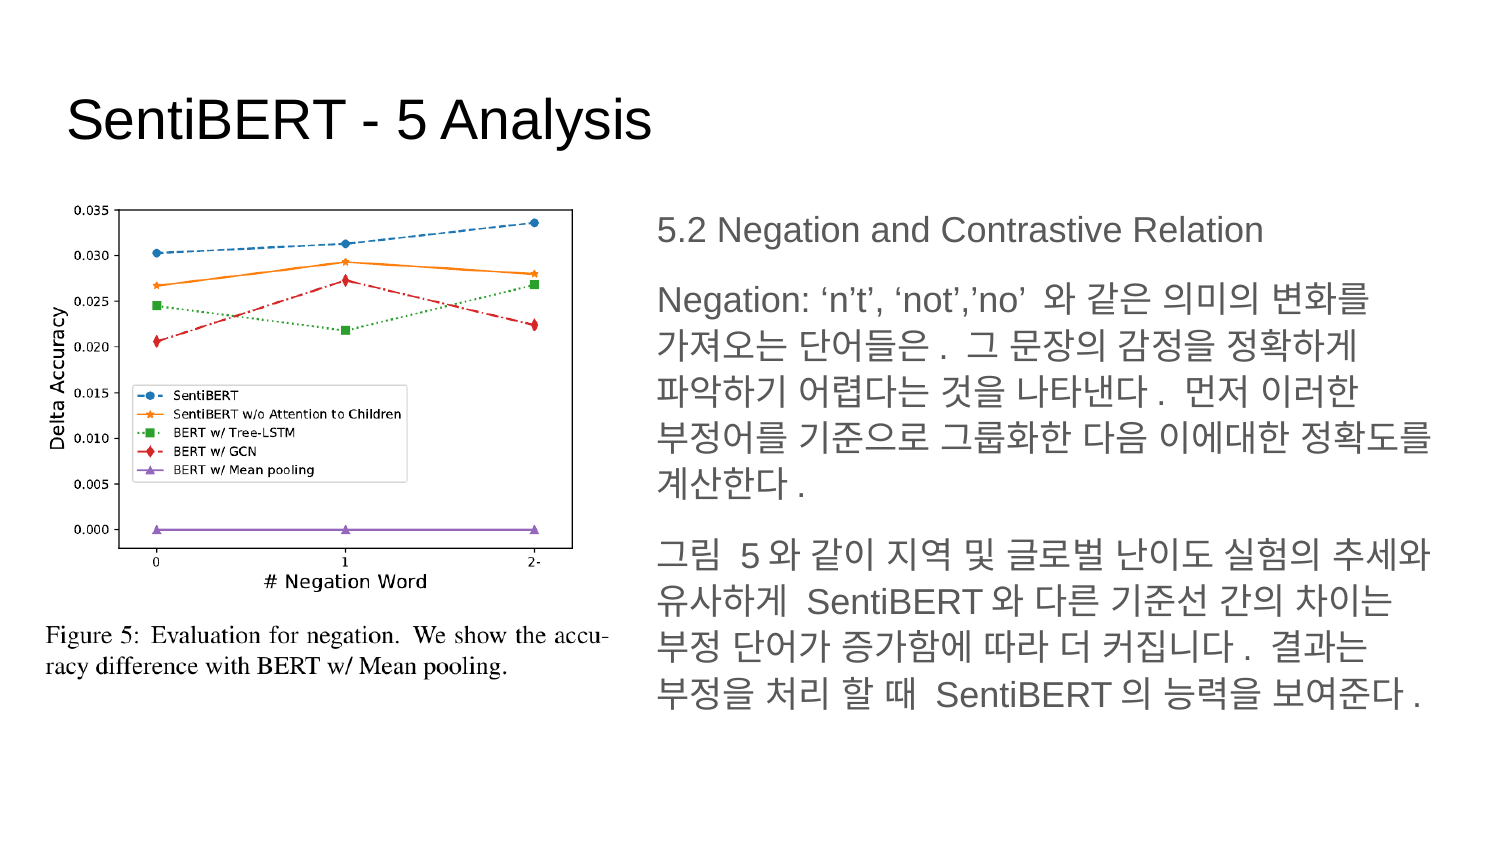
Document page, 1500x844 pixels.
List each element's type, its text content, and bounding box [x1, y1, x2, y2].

title SentiBERT - 5 Analysis [51, 72, 1449, 167]
picture [24, 191, 617, 680]
list 5.2 Negation and Contrastive Relation Negation: ‘n’t’, ‘not’,’no’ 와 같은 의미의 변화를 가져오는 단어들은. 그 문장의 감정을 정확하게 파악하기 어렵다는 것을 나타낸다. 먼저 이러한 부정어를 기준으로 그룹화한 다음 이에대한 정확도를 계산한다. 그림 5와 같이 지역 및 글로벌 난이도 실험의 추세와 유사하게 SentiBERT와 다른 기준선 간의 차이는 부정 단어가 증가함에 따라 더 커집니다. 결과는 부정을 처리 할 때 SentiBERT의 능력을 보여준다. [641, 189, 1449, 750]
